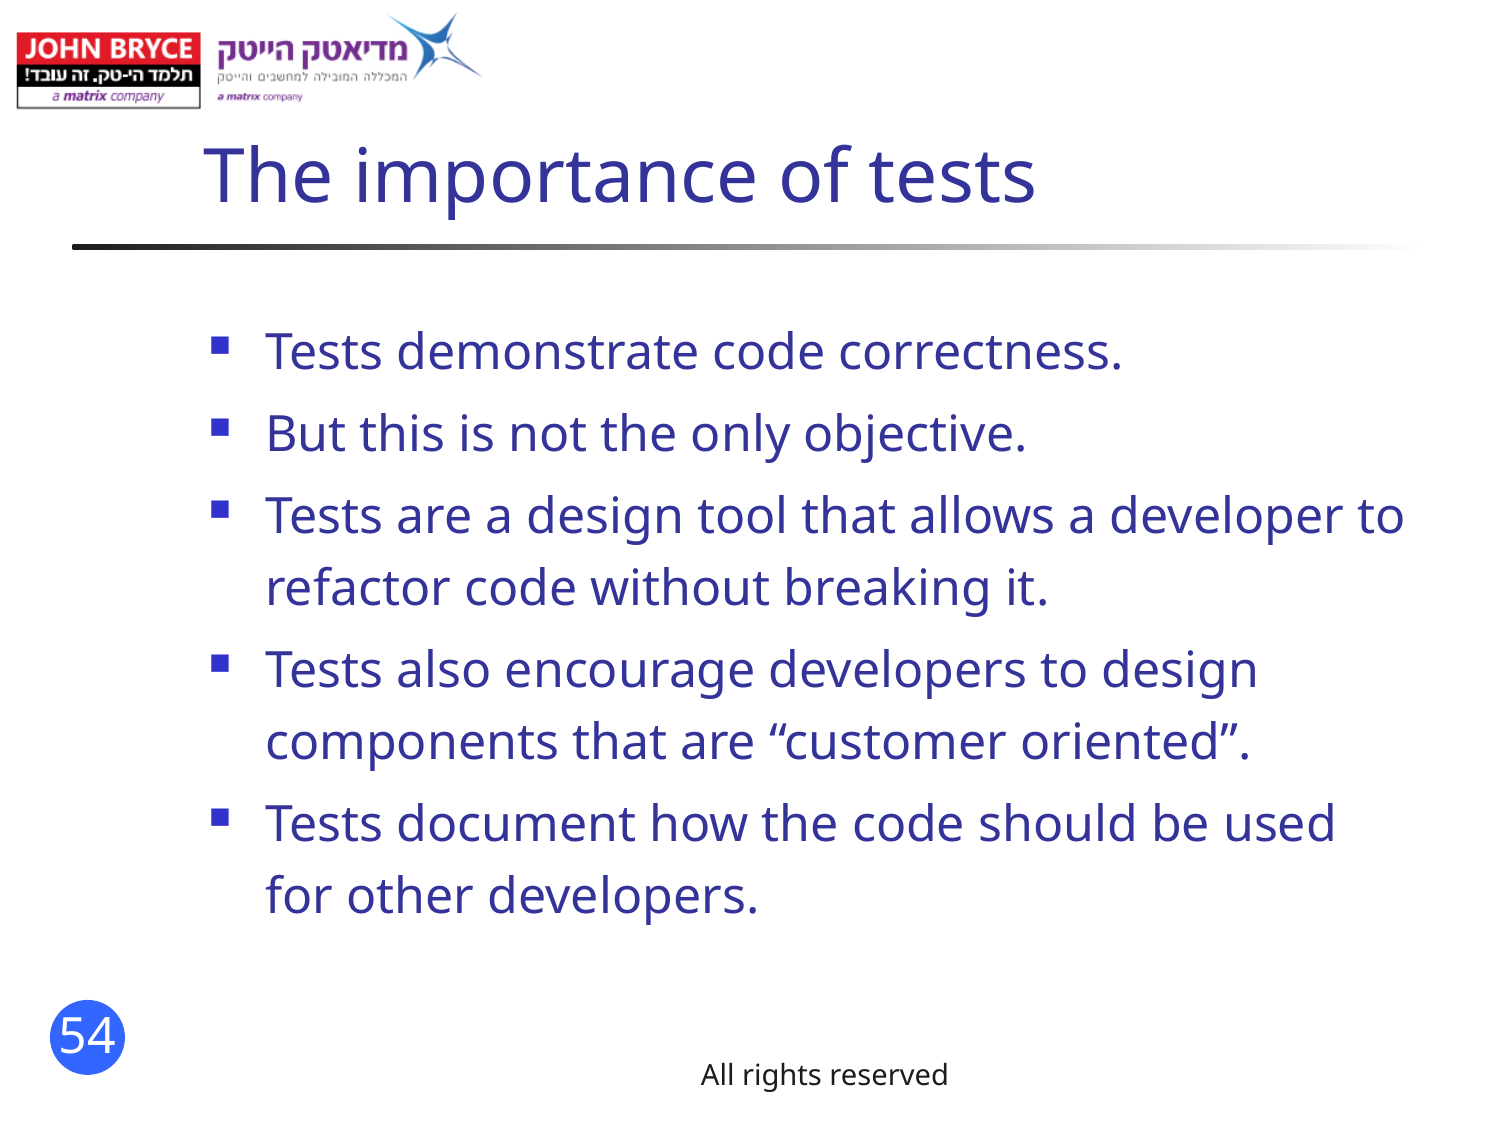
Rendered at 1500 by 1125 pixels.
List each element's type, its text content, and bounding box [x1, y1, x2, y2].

list Tests demonstrate code correctness. But this is not the only objective. Tests are a design tool that allows a developer to refactor code without breaking it. Tests also encourage developers to design components that are “customer oriented”. Tests document how the code should be used for other developers. [193, 299, 1426, 1007]
picture [12, 9, 488, 113]
footer All rights reserved [449, 1023, 1201, 1100]
title The importance of tests [188, 34, 1426, 226]
